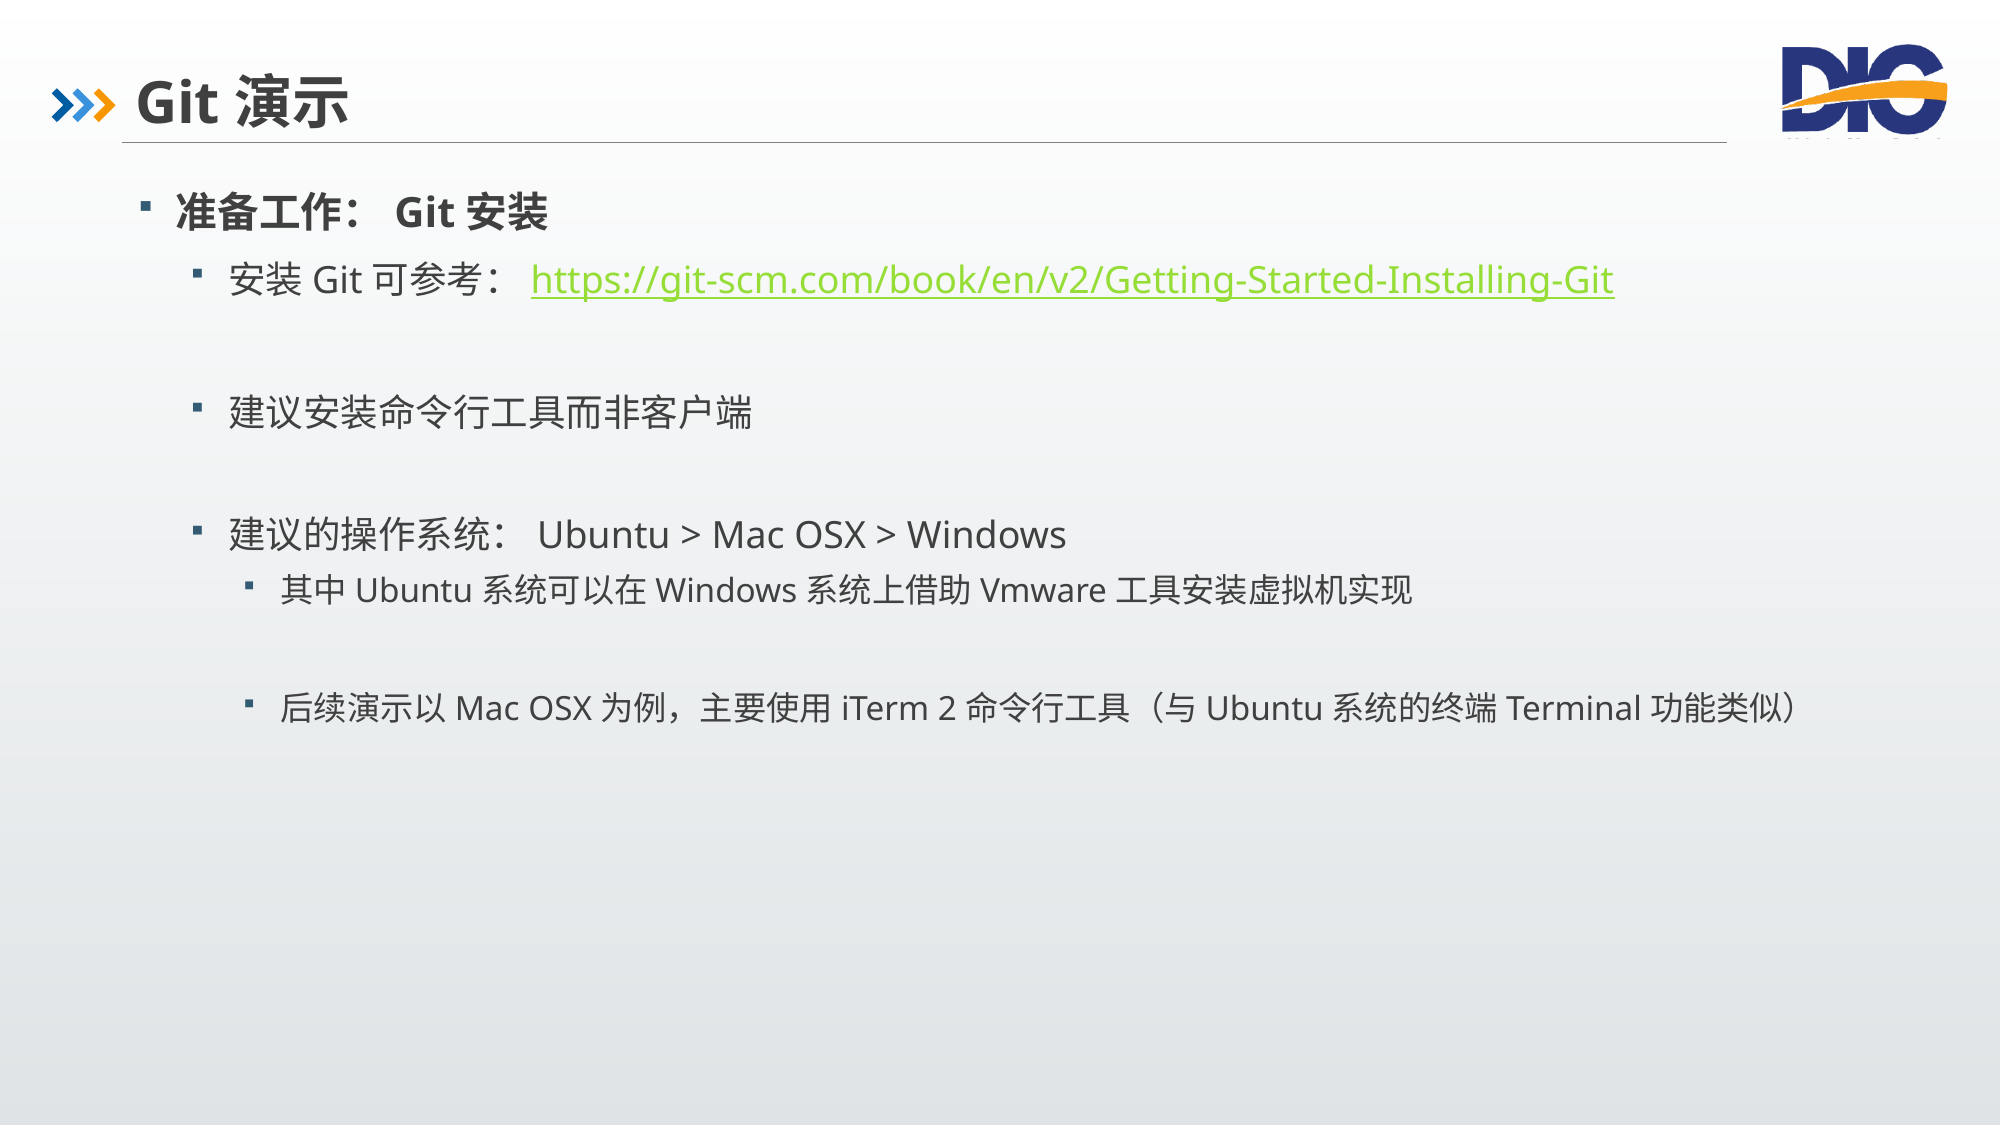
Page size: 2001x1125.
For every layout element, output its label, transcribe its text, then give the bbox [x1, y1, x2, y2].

list 准备工作：Git安装 安装Git可参考：https://git-scm.com/book/en/v2/Getting-Started-Installing-Git 建议安装命令行工具而非客户端 建议的操作系统：Ubuntu > Mac OSX > Windows 其中Ubuntu系统可以在Windows系统上借助Vmware工具安装虚拟机实现 后续演示以Mac OSX为例，主要使用iTerm 2命令行工具（与Ubuntu系统的终端Terminal功能类似） [115, 183, 1881, 1048]
title Git演示 [120, 12, 1885, 144]
picture [1885, 17, 1949, 139]
